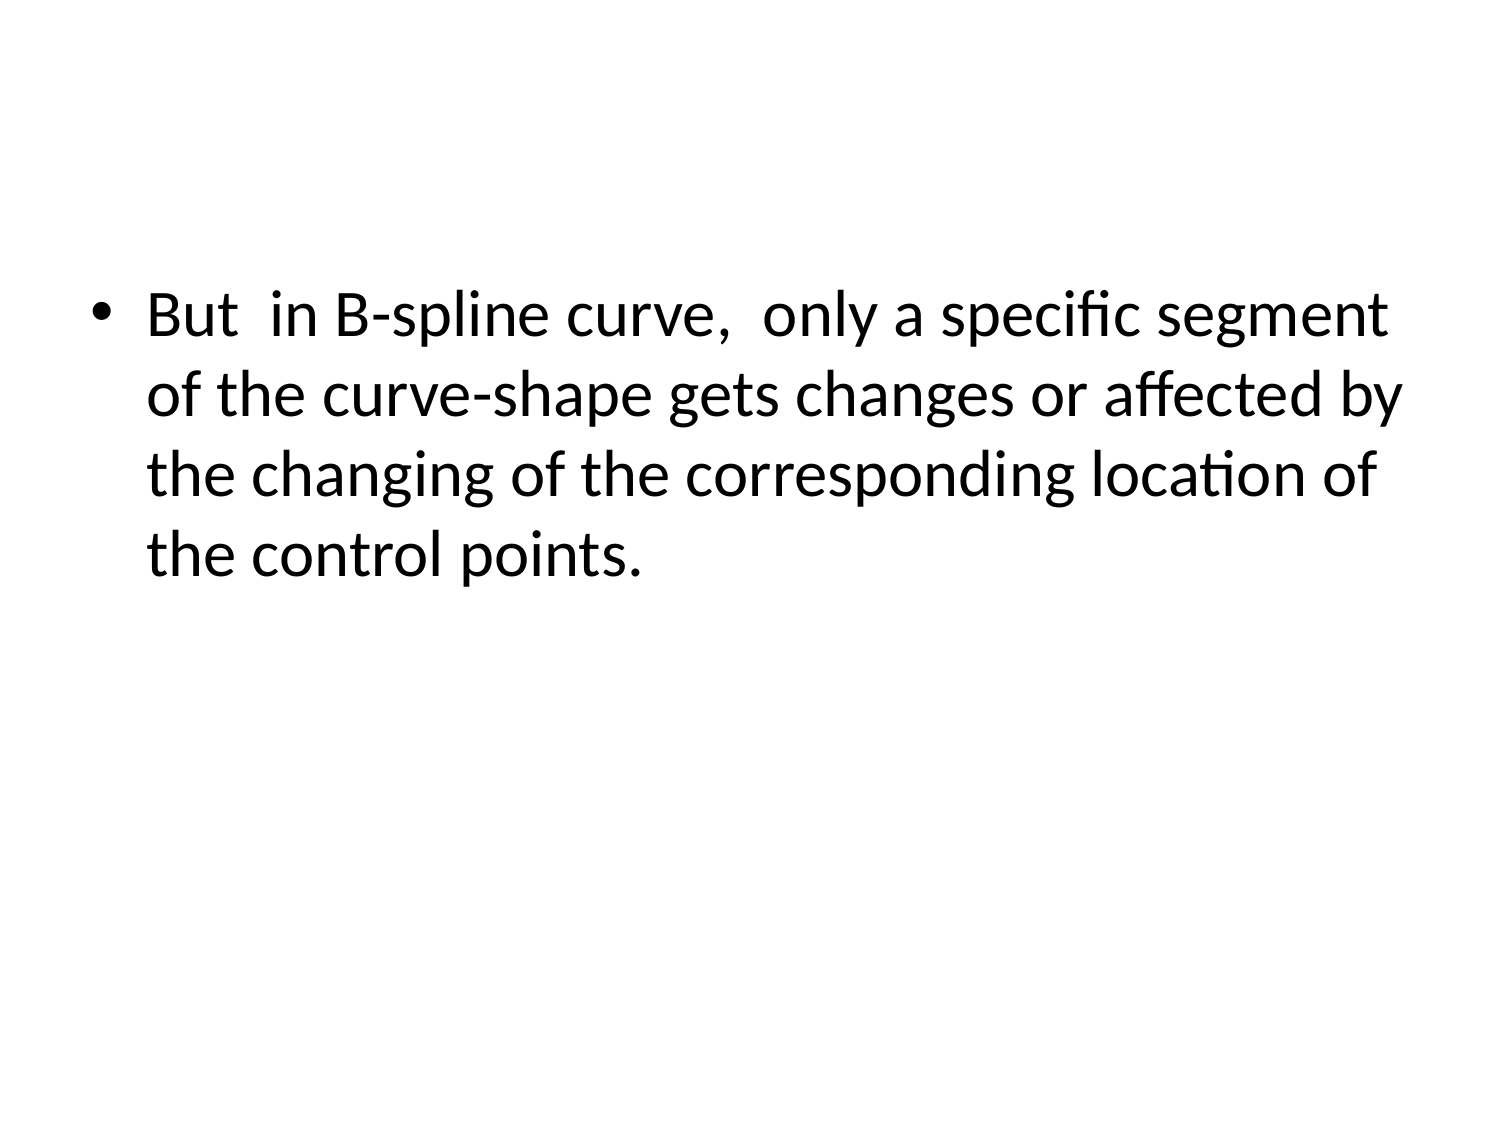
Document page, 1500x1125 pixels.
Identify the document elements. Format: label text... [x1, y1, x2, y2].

list But in B-spline curve, only a specific segment of the curve-shape gets changes or affected by the changing of the corresponding location of the control points. [75, 262, 1425, 1005]
